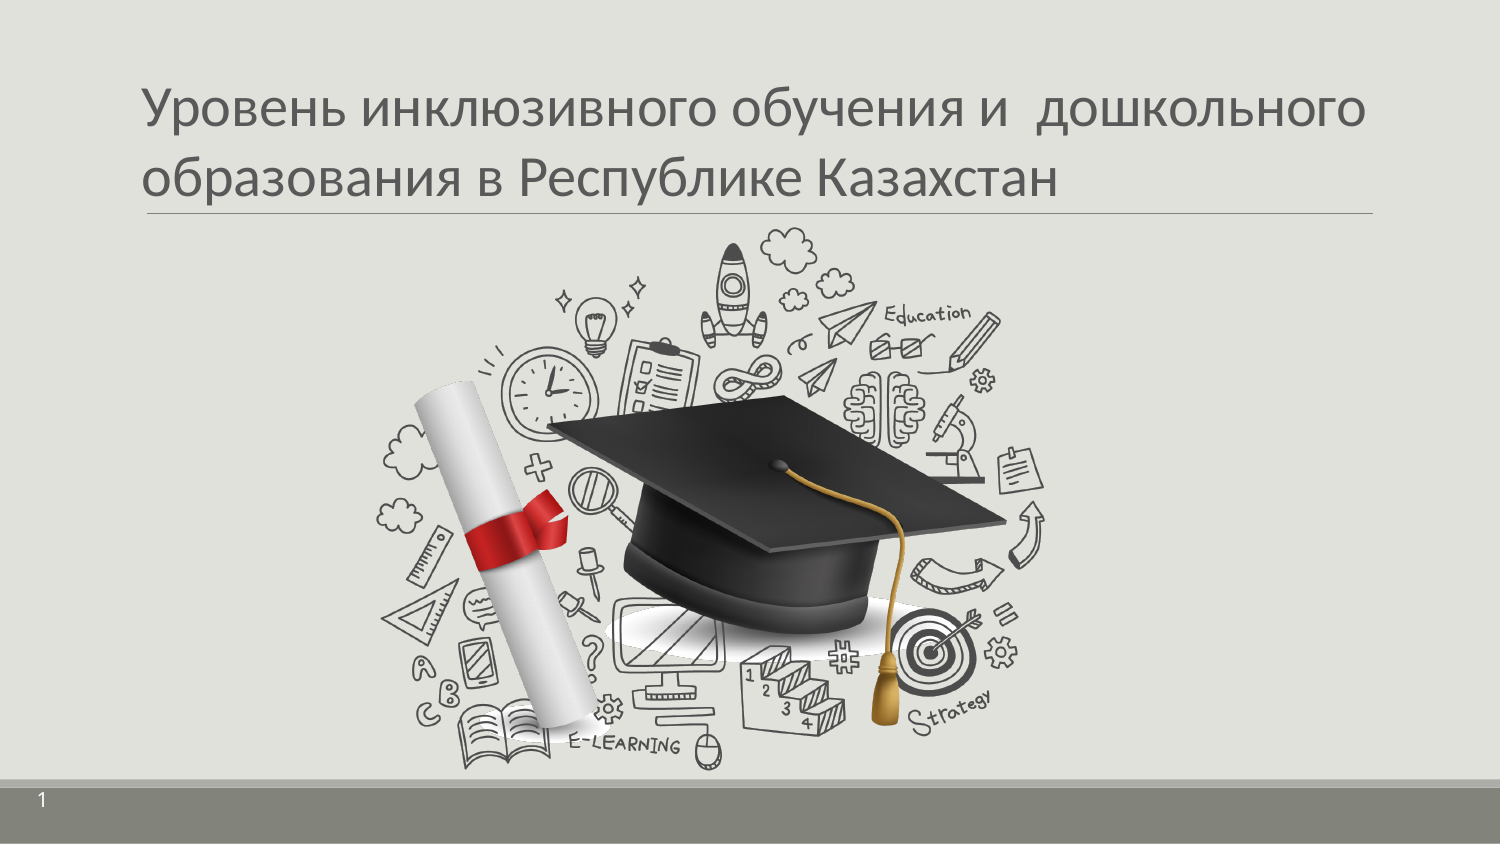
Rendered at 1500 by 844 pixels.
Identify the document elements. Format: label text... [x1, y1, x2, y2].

text_box Уровень инклюзивного обучения и дошкольного образования в Республике Казахстан [126, 60, 1399, 216]
slide_number 1 [0, 758, 86, 844]
picture [374, 223, 1048, 773]
